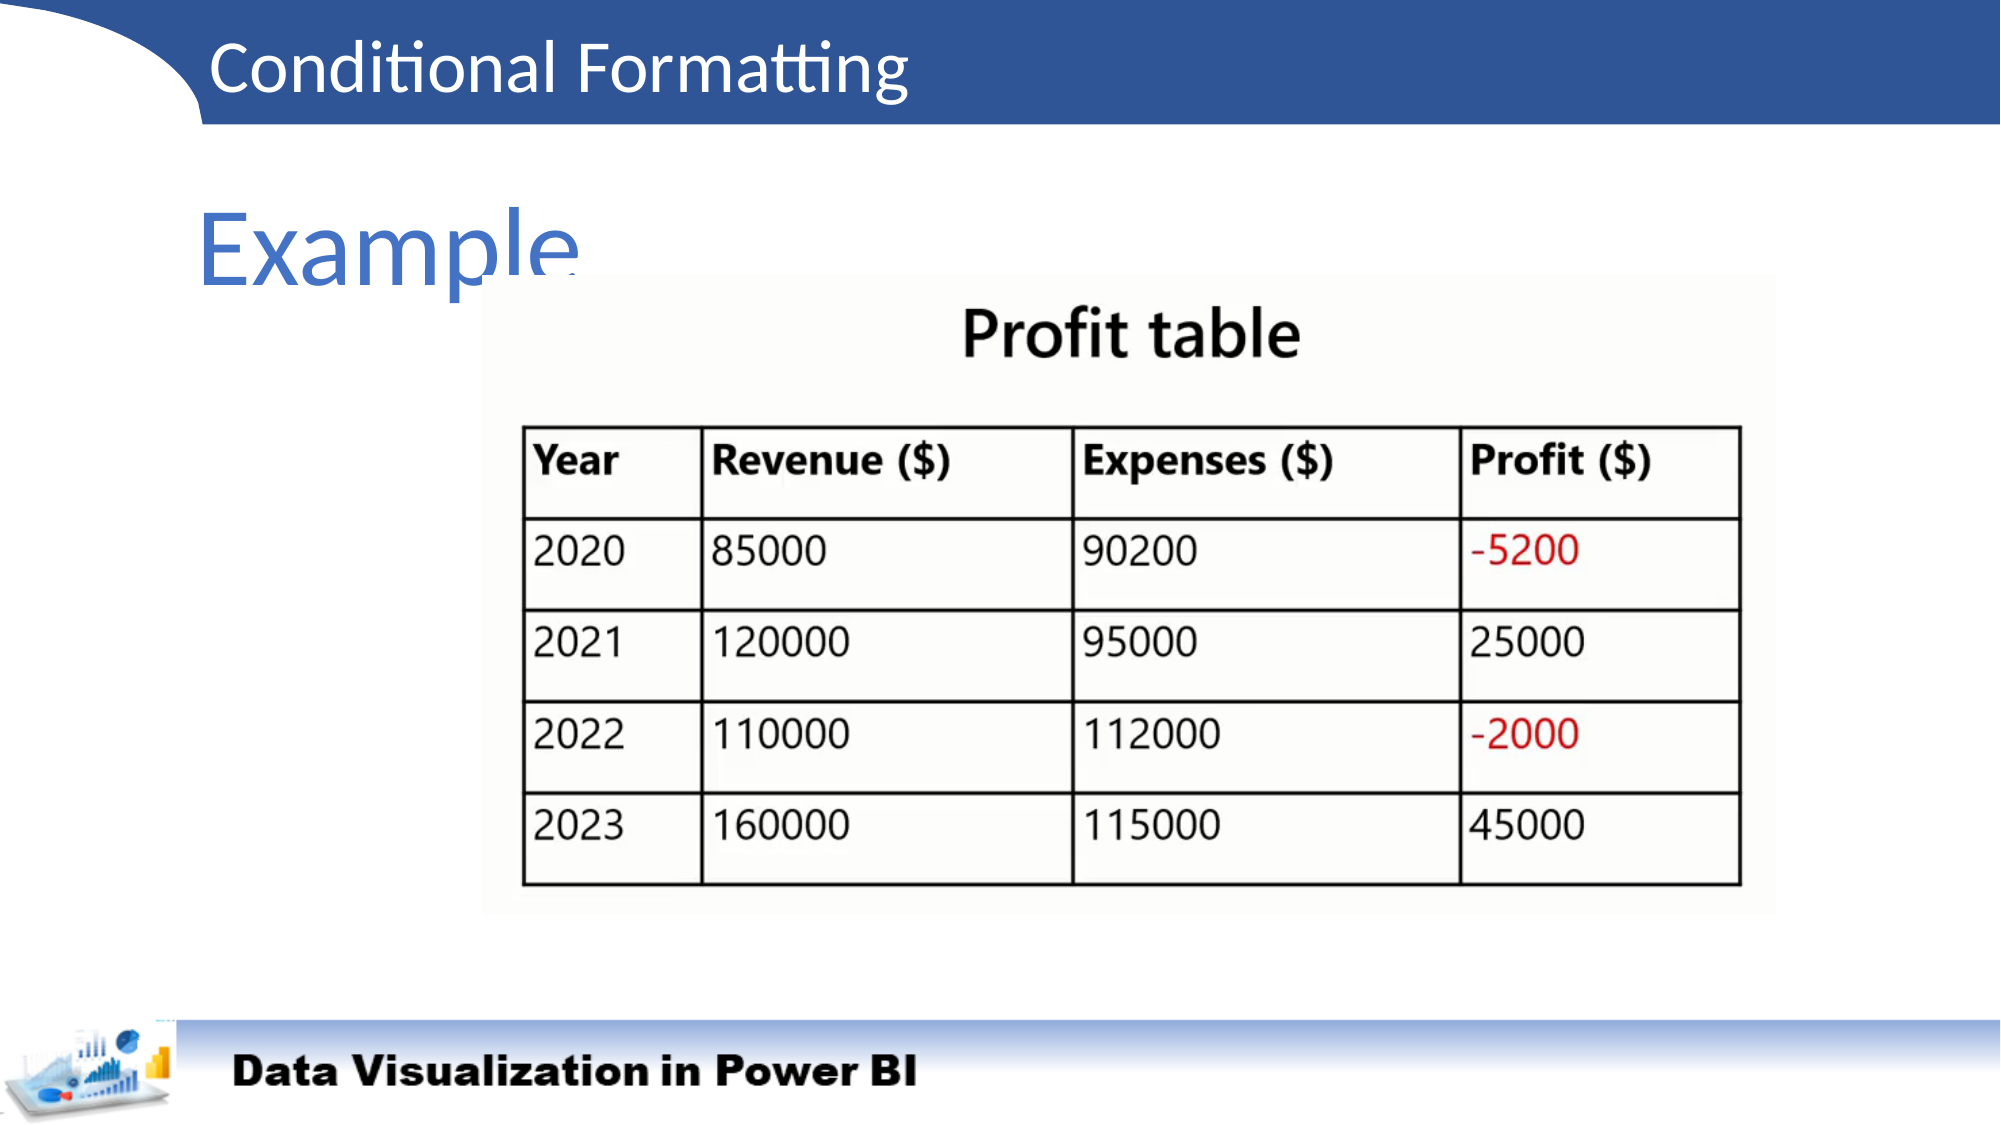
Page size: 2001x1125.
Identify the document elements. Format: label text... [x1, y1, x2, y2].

picture [0, 0, 2001, 1125]
text_box Conditional Formatting [0, 0, 2000, 126]
text_box Example [181, 165, 599, 316]
